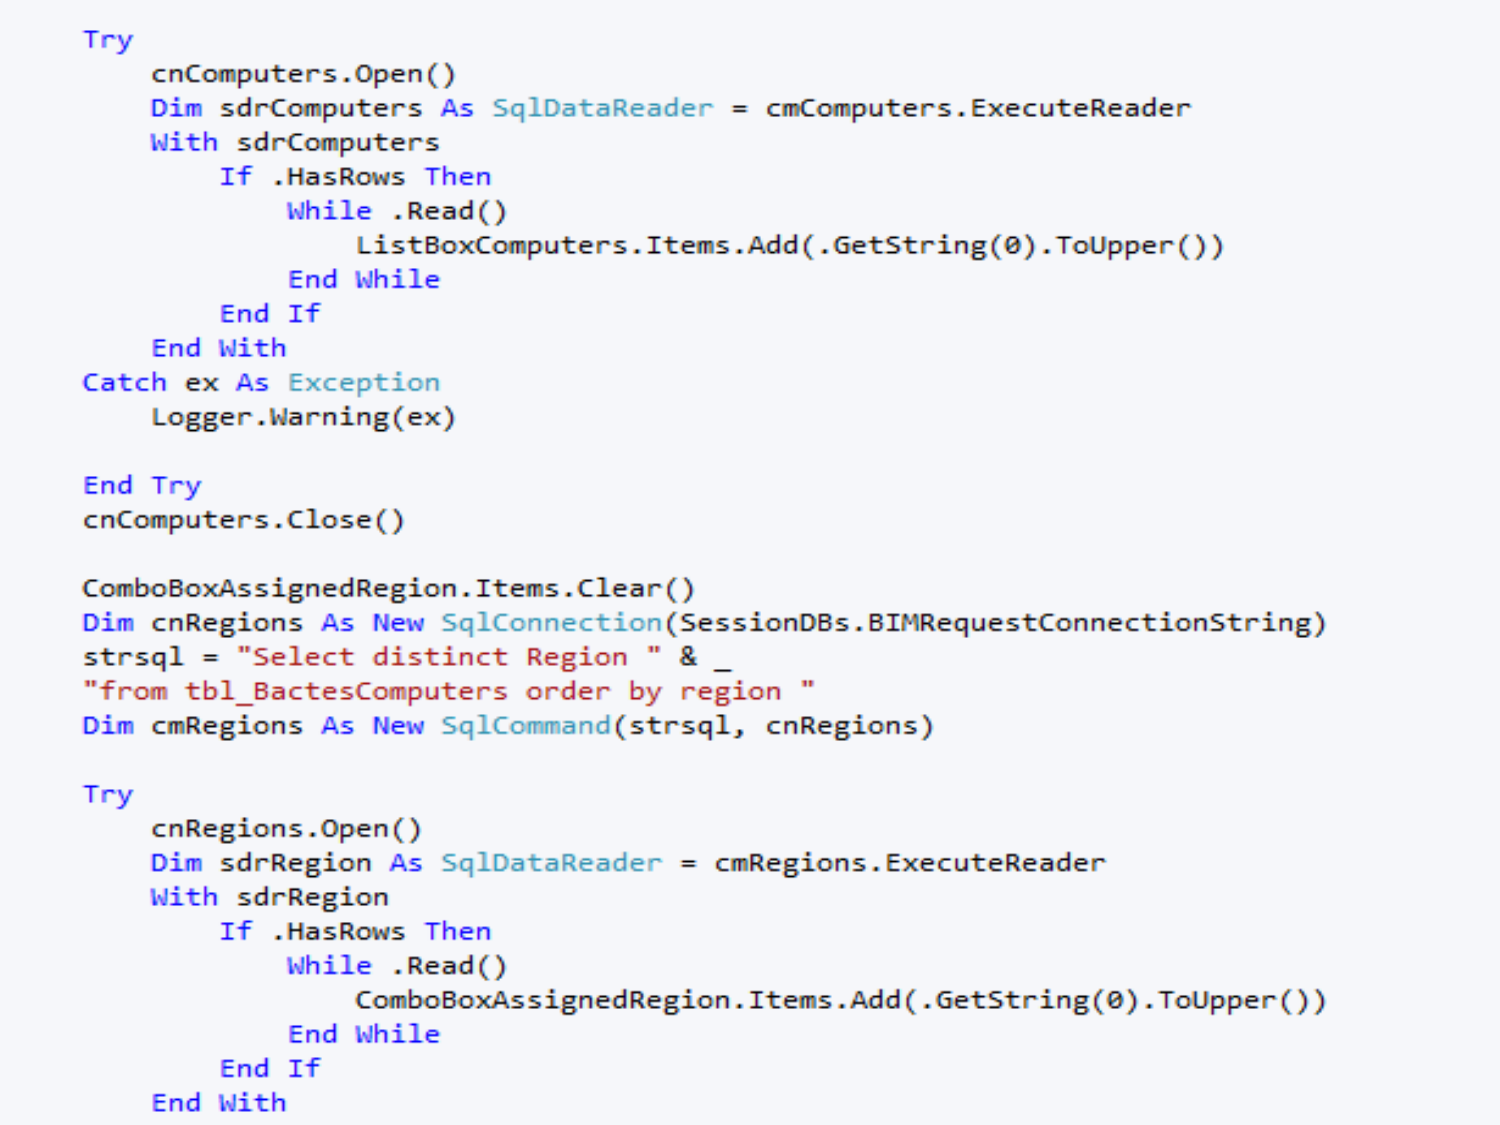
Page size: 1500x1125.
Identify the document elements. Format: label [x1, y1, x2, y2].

list [0, 0, 1500, 1125]
